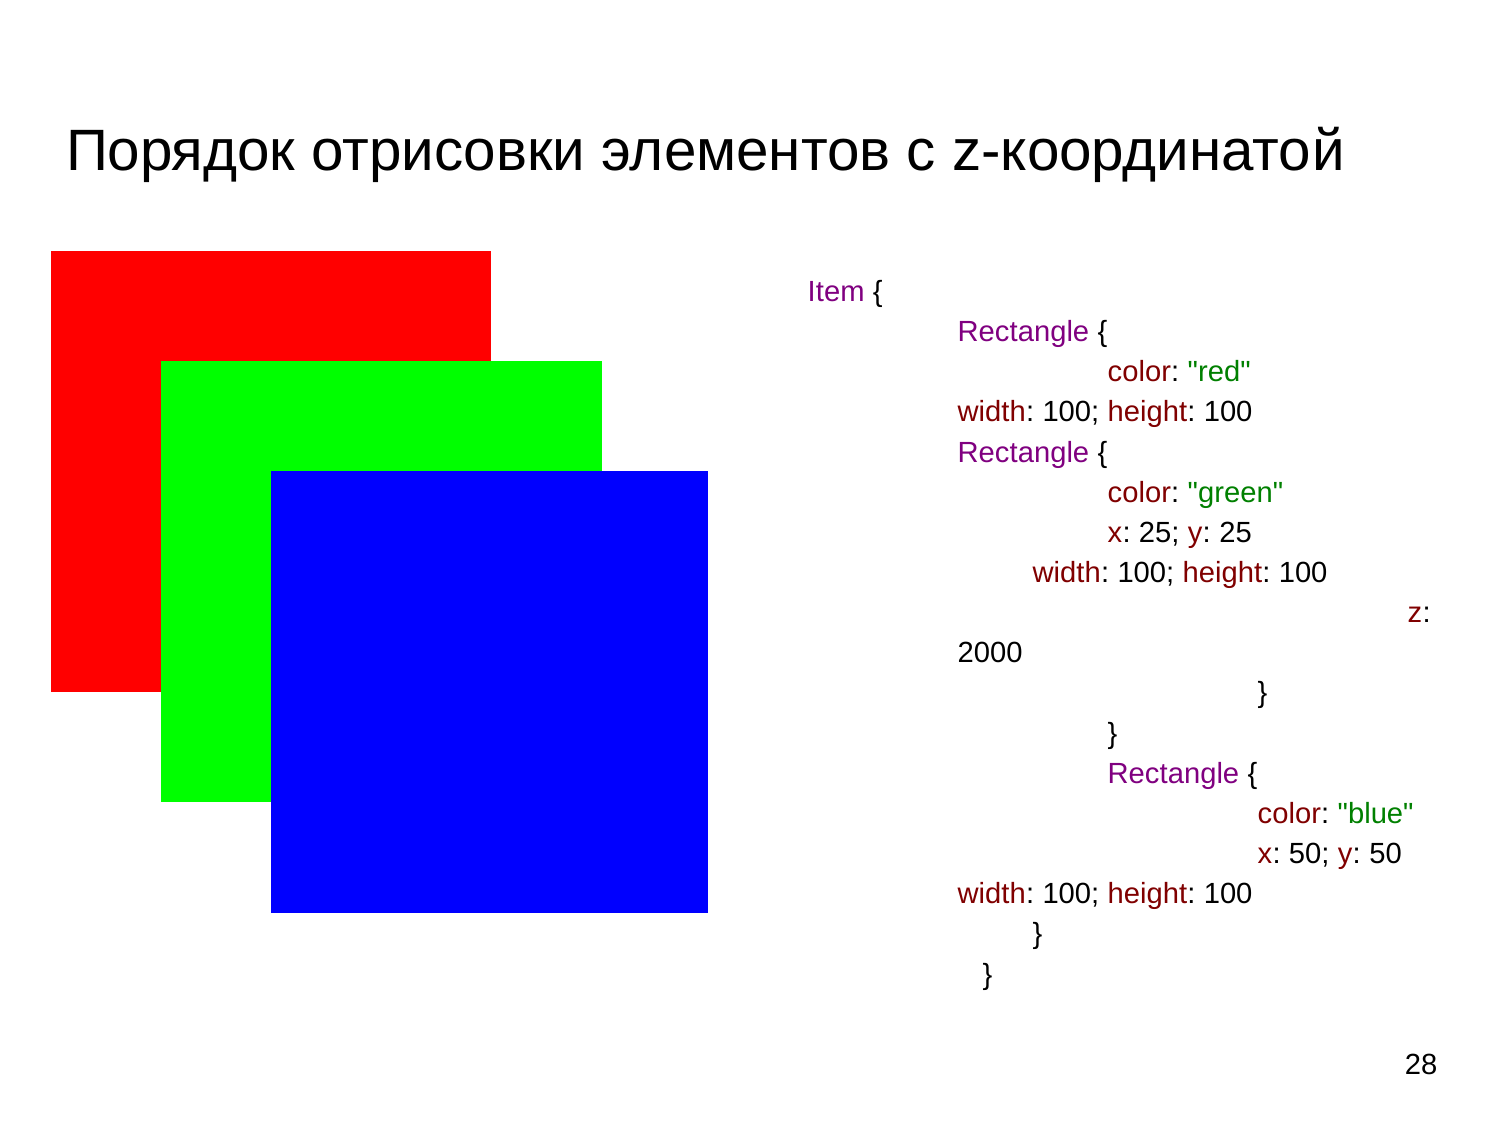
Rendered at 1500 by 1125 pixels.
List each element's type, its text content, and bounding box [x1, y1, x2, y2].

title Порядок отрисовки элементов с z-координатой [51, 97, 1449, 223]
list Item { Rectangle { color: "red" width: 100; height: 100 Rectangle { color: "green" x: 25; y: 25 width: 100; height: 100 z: 2000 } } Rectangle { color: "blue" x: 50; y: 50 width: 100; height: 100 } } [792, 252, 1449, 1000]
picture [50, 251, 708, 913]
slide_number ‹#› [1389, 1019, 1480, 1106]
